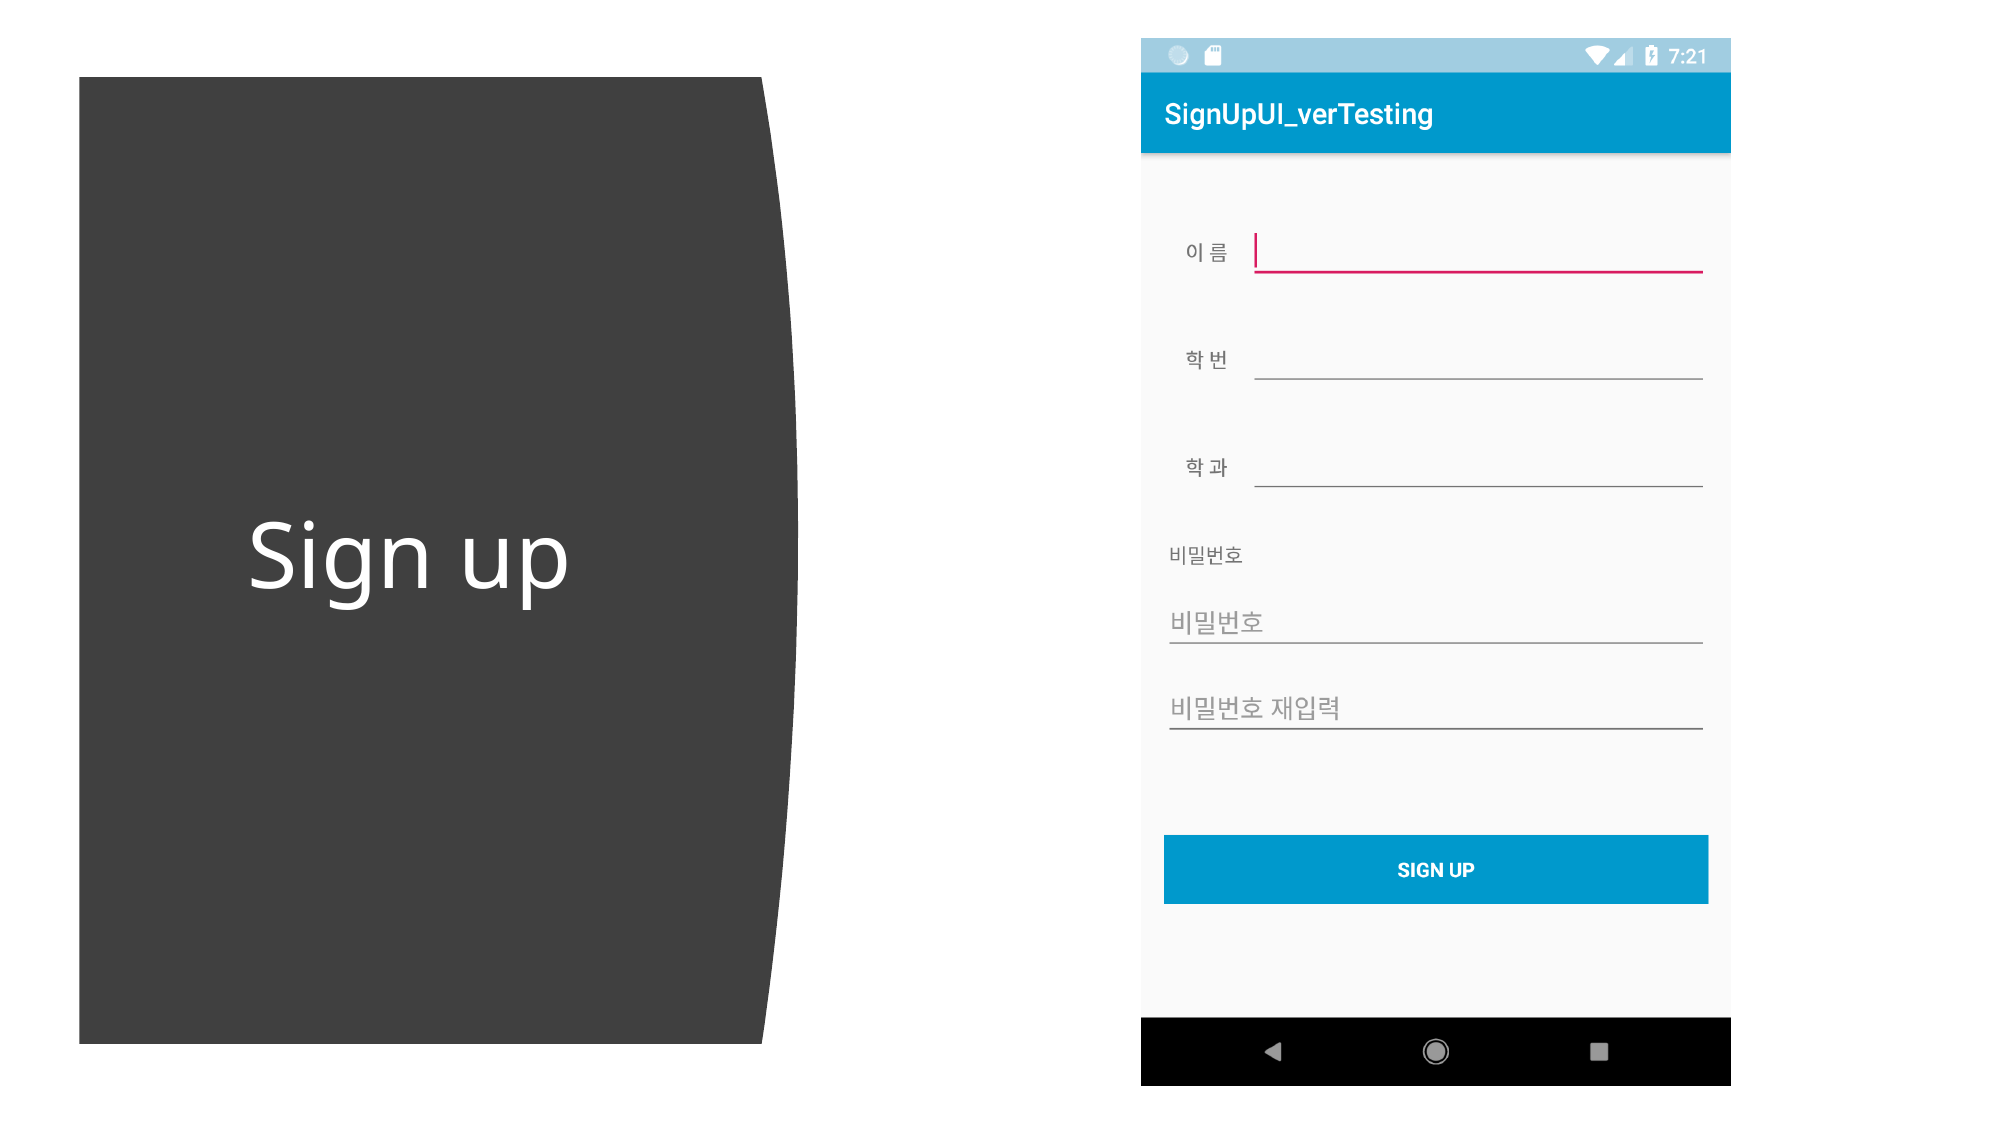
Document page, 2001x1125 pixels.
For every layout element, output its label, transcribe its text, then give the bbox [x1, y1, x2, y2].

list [1141, 38, 1731, 1086]
text_box [78, 76, 800, 1045]
title Sign up [141, 166, 702, 953]
